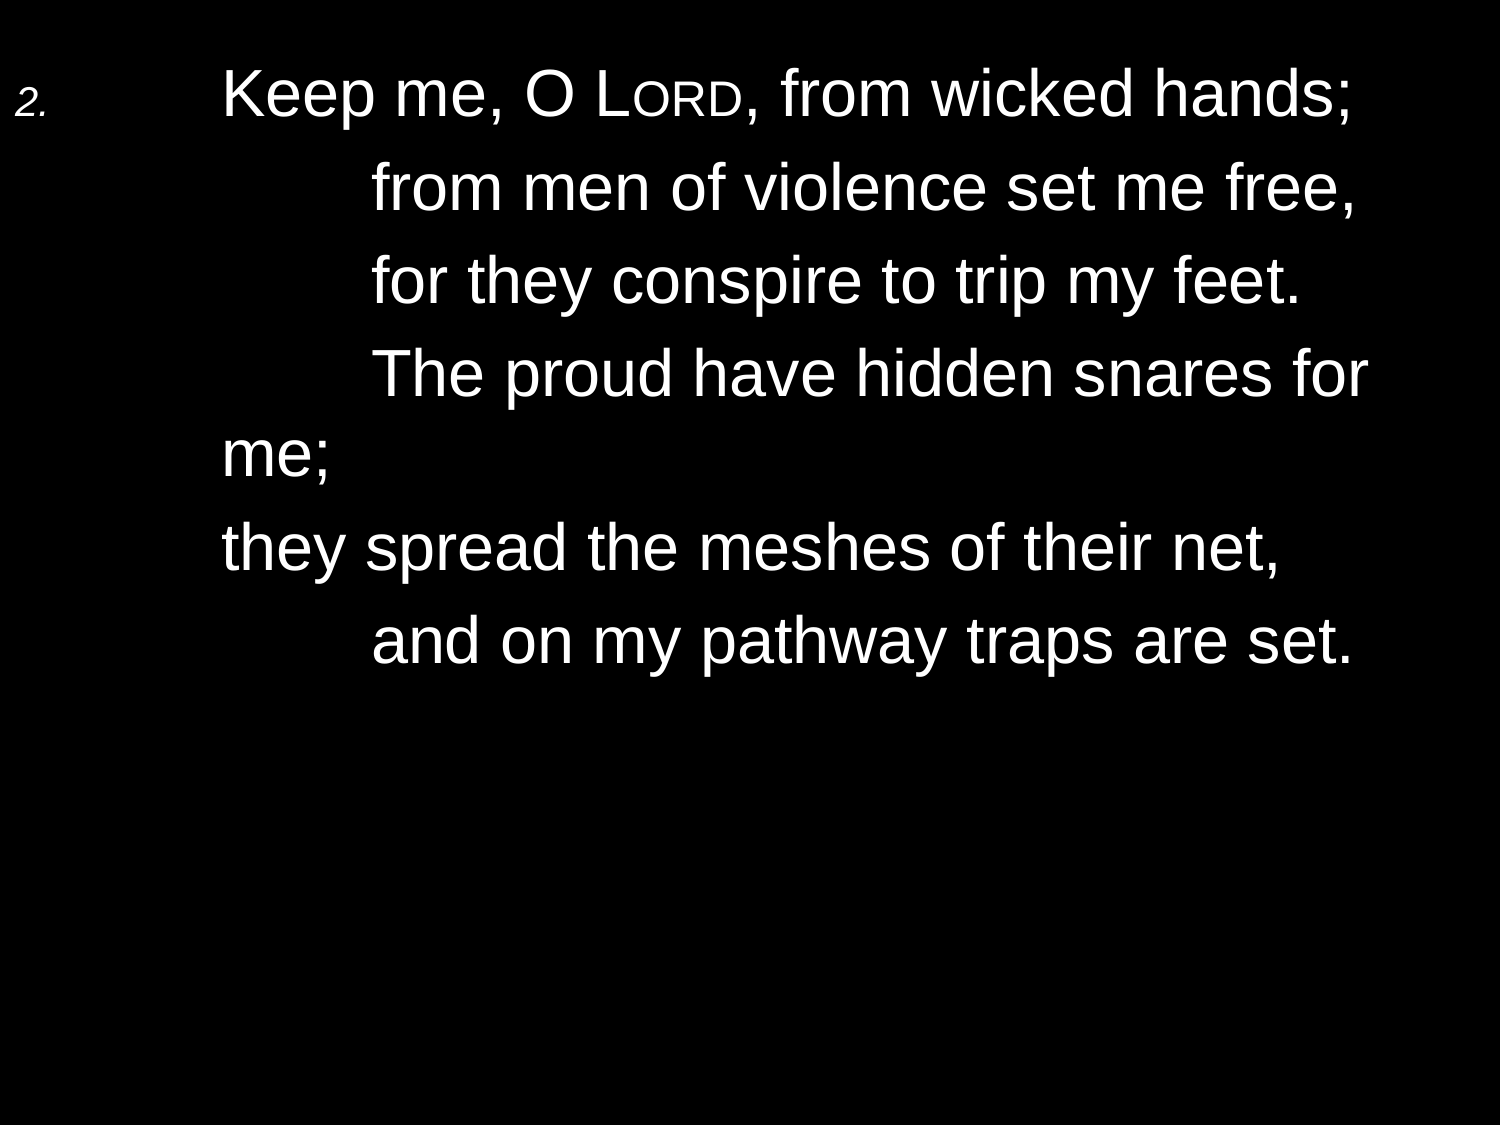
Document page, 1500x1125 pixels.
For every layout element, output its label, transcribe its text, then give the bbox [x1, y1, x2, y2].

list 2. Keep me, O Lord, from wicked hands; from men of violence set me free, for they conspire to trip my feet. The proud have hidden snares for me; they spread the meshes of their net, and on my pathway traps are set. [0, 42, 1500, 1047]
